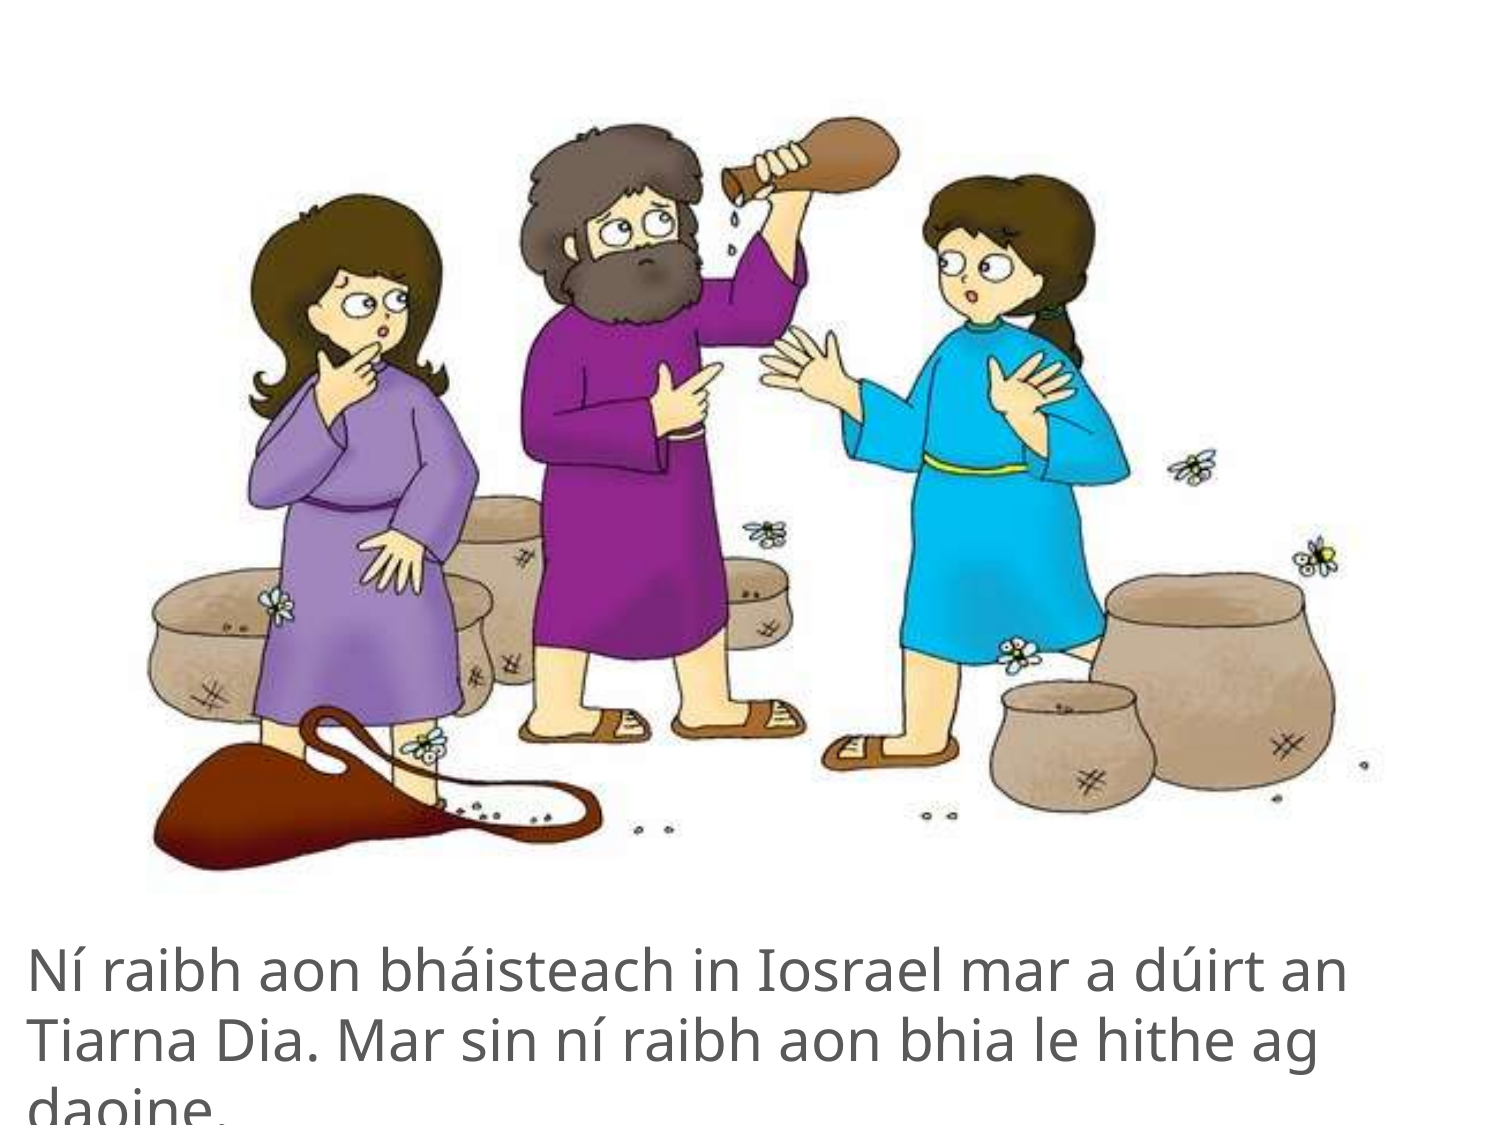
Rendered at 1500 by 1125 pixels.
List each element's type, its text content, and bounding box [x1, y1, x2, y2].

text_box Ní raibh aon bháisteach in Iosrael mar a dúirt an Tiarna Dia. Mar sin ní raibh aon bhia le hithe ag daoine. [11, 925, 1483, 1125]
picture [0, 6, 1500, 894]
